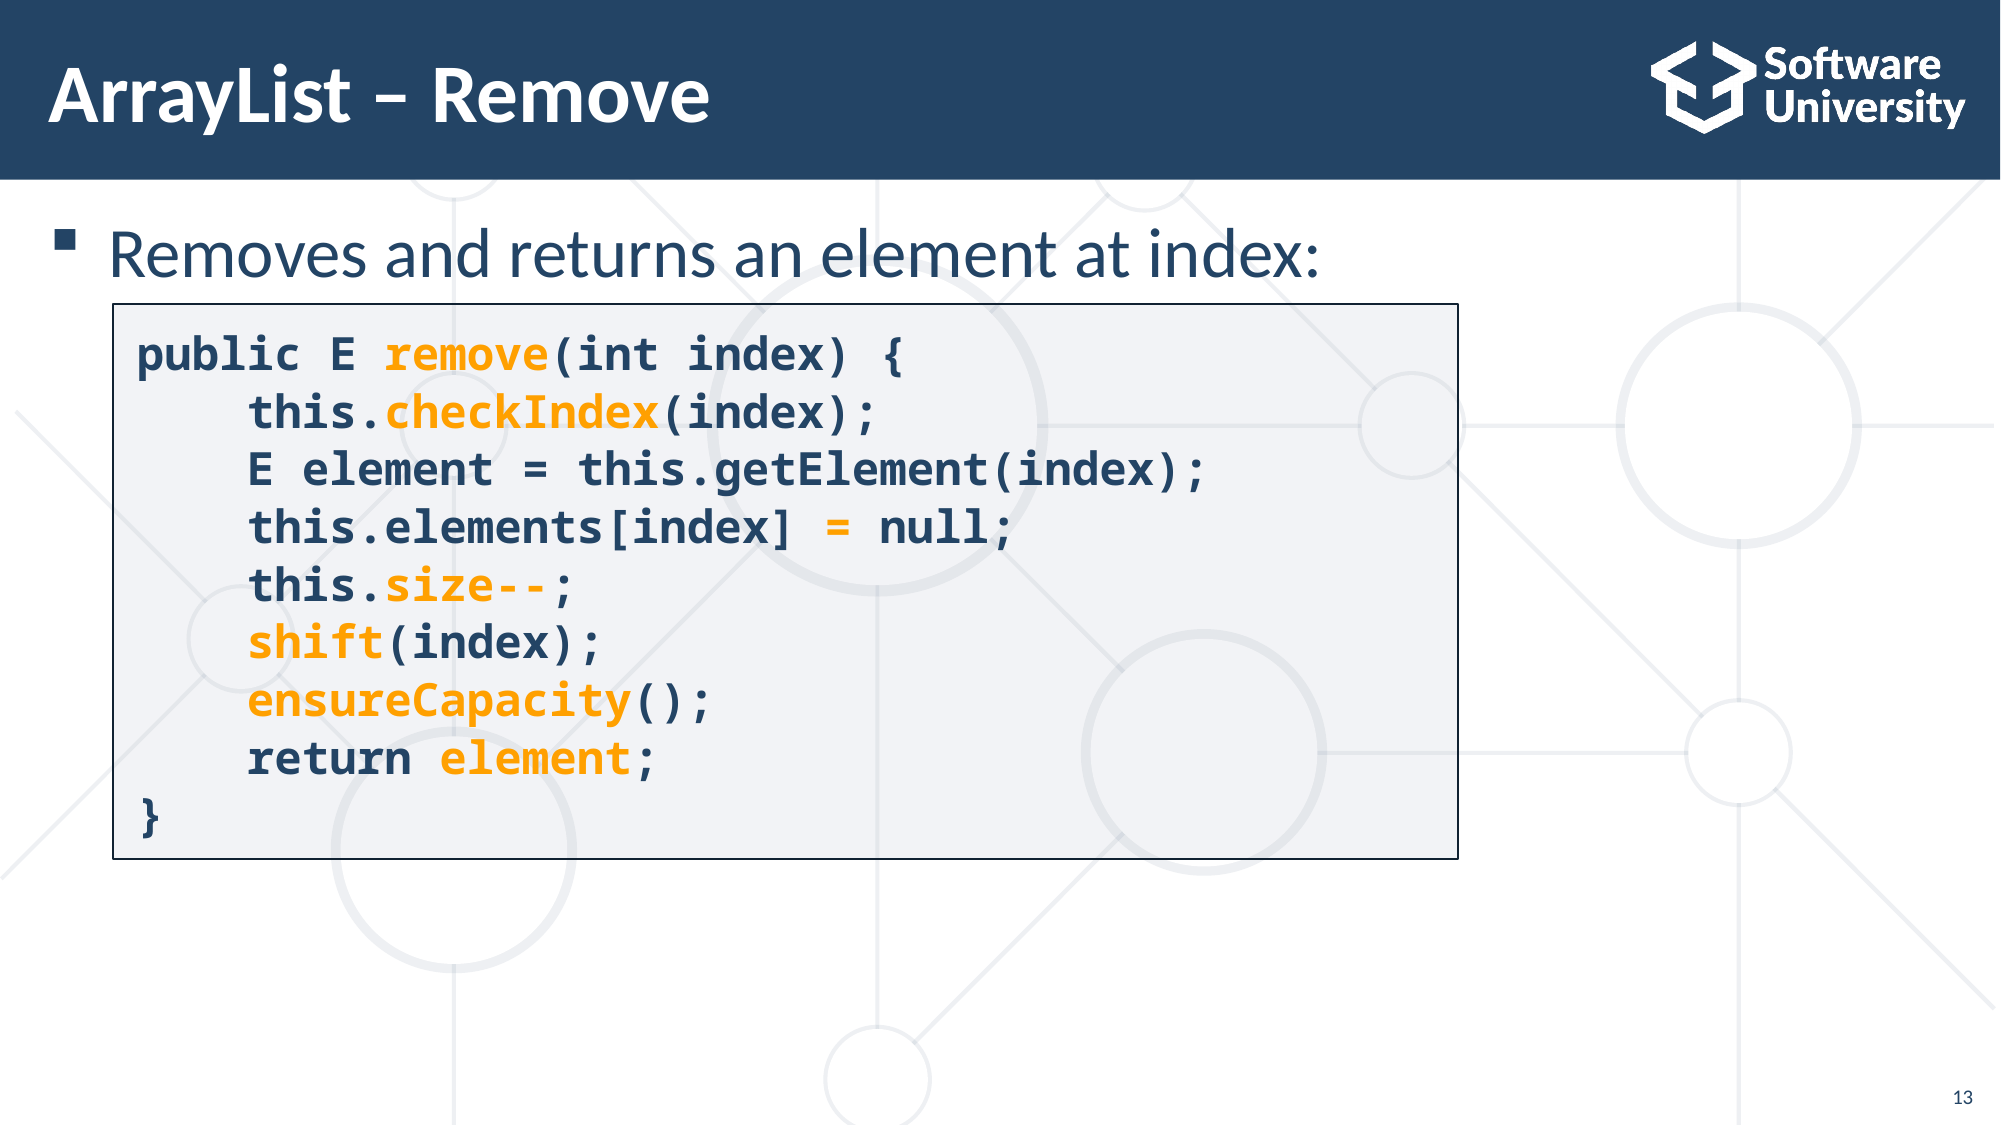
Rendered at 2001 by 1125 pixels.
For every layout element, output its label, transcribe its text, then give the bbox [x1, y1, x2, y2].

text_box public E remove(int index) { this.checkIndex(index); E element = this.getElement(index); this.elements[index] = null; this.size--; shift(index); ensureCapacity(); return element; } [113, 304, 1458, 859]
title ArrayList – Remove [31, 16, 1625, 162]
picture [1651, 41, 1966, 134]
slide_number 13 [1927, 1067, 1989, 1117]
list Removes and returns an element at index: [31, 196, 1970, 1104]
